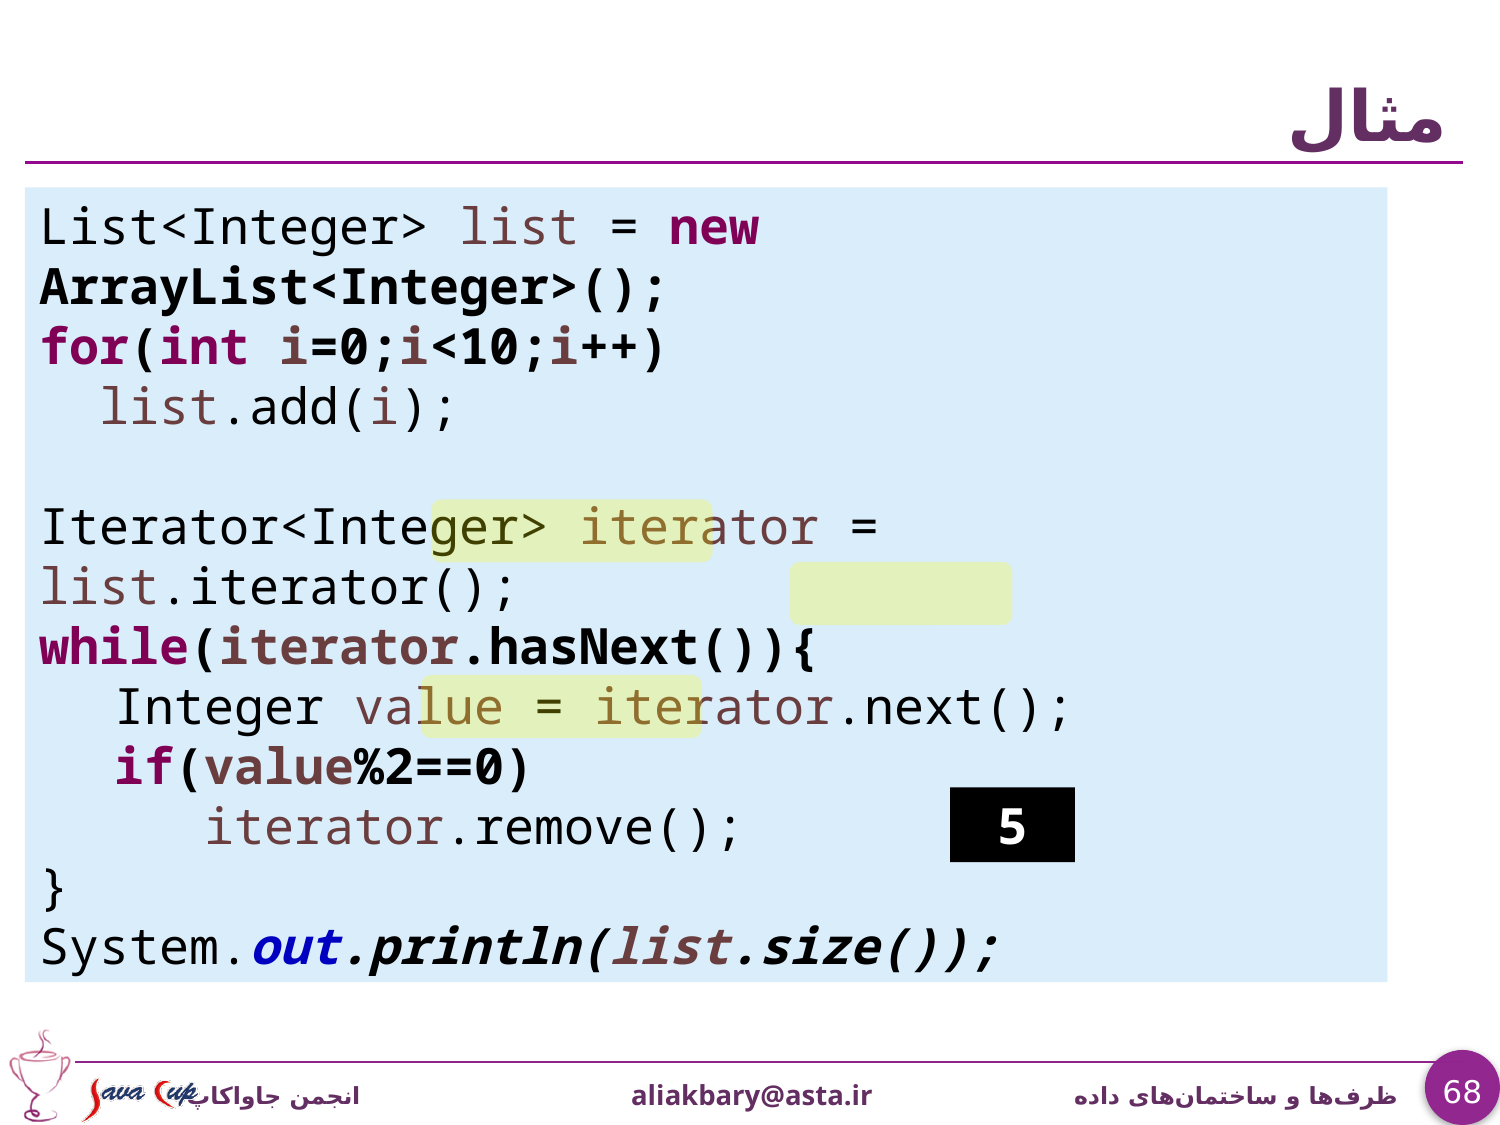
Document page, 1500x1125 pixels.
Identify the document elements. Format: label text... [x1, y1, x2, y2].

title مثال [24, 37, 1463, 163]
text_box [418, 672, 705, 741]
text_box 5 [950, 787, 1075, 863]
picture [79, 1076, 200, 1125]
text_box [429, 497, 715, 565]
picture [6, 1028, 75, 1125]
text_box [787, 559, 1015, 628]
text_box List<Integer> list = new ArrayList<Integer>(); for(int i=0;i<10;i++) list.add(i); Iterator<Integer> iterator = list.iterator(); while(iterator.hasNext()){ Integer value = iterator.next(); if(value%2==0) iterator.remove(); } System.out.println(list.size()); [24, 187, 1388, 983]
